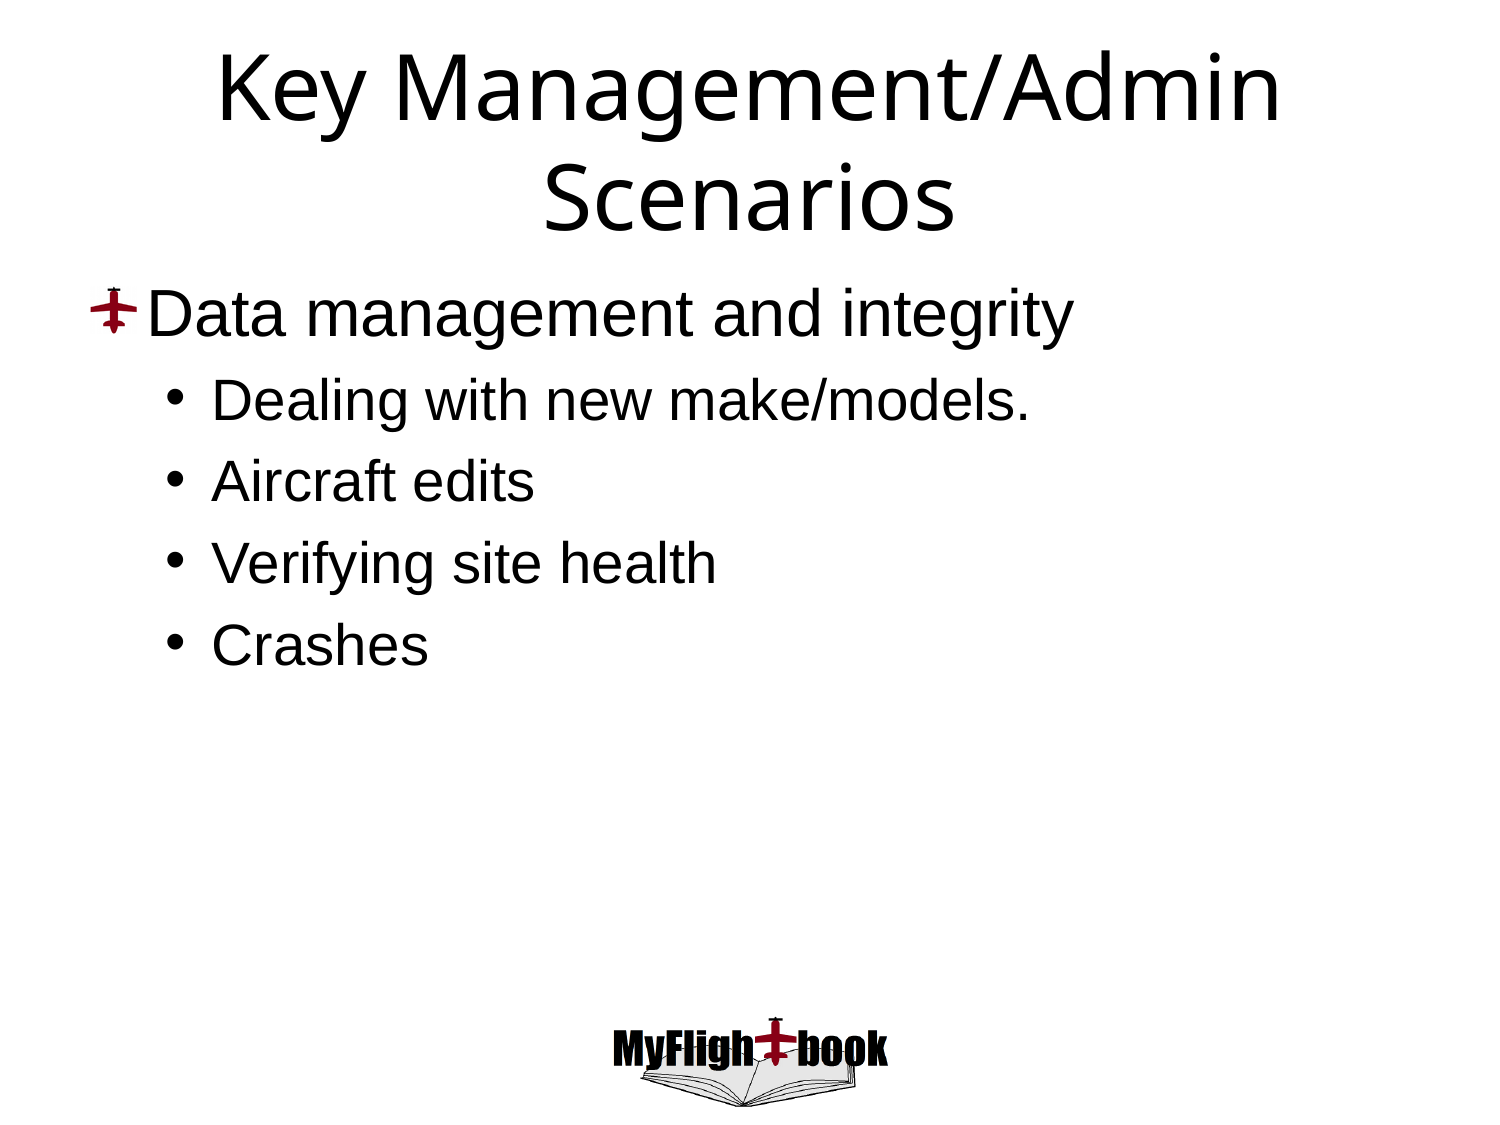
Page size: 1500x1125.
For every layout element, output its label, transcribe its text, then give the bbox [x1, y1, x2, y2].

picture [90, 286, 137, 334]
picture [606, 1012, 894, 1125]
title Key Management/Admin Scenarios [75, 45, 1425, 233]
list Data management and integrity Dealing with new make/models. Aircraft edits Verifying site health Crashes [75, 262, 1425, 1005]
